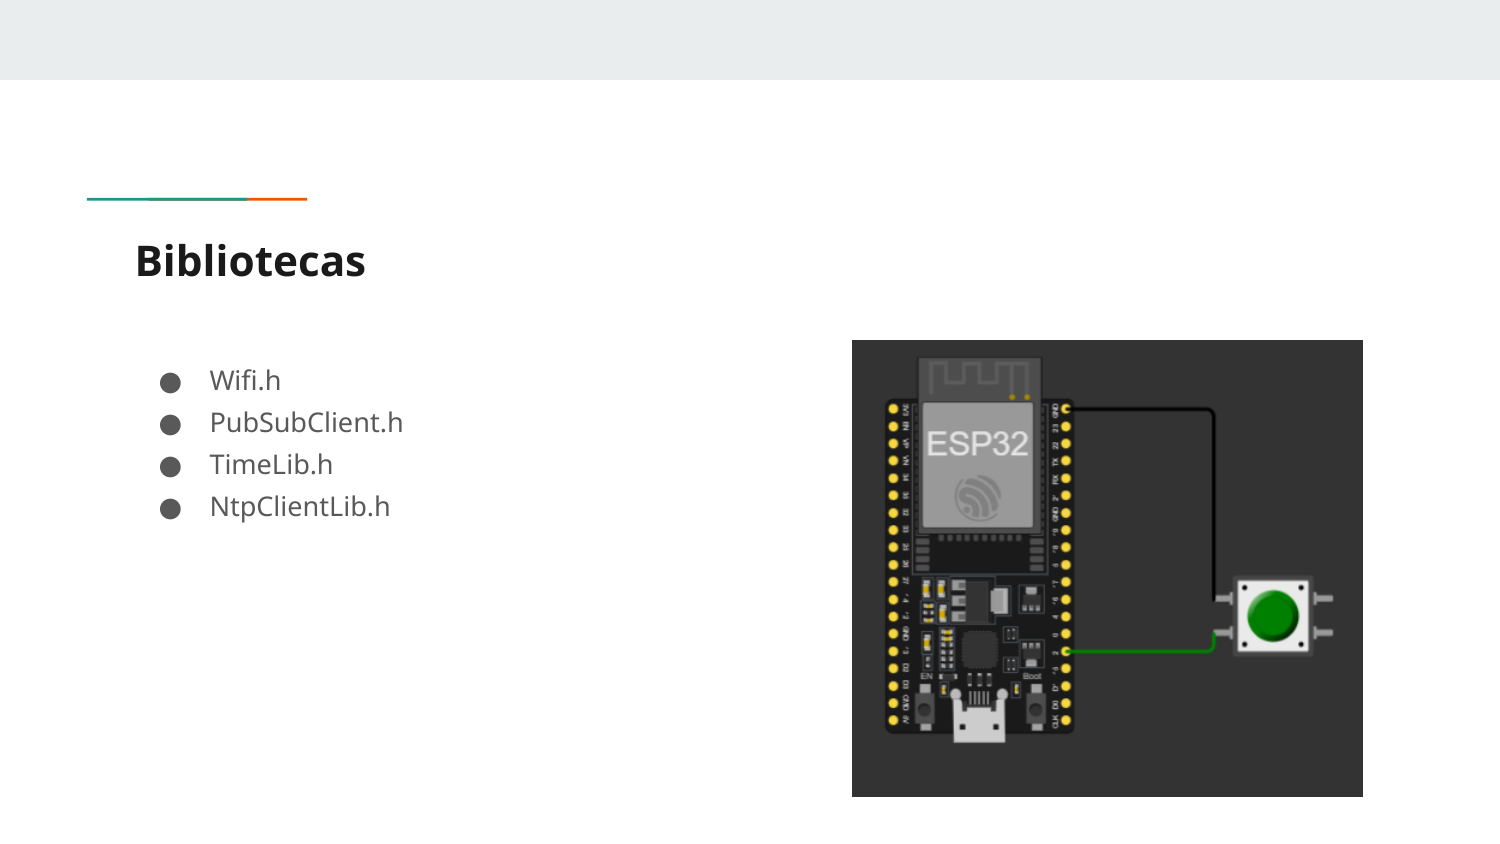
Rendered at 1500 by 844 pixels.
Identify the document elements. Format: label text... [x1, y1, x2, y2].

list Wifi.h PubSubClient.h TimeLib.h NtpClientLib.h [119, 341, 739, 712]
title Bibliotecas [119, 216, 1381, 305]
picture [851, 340, 1363, 797]
